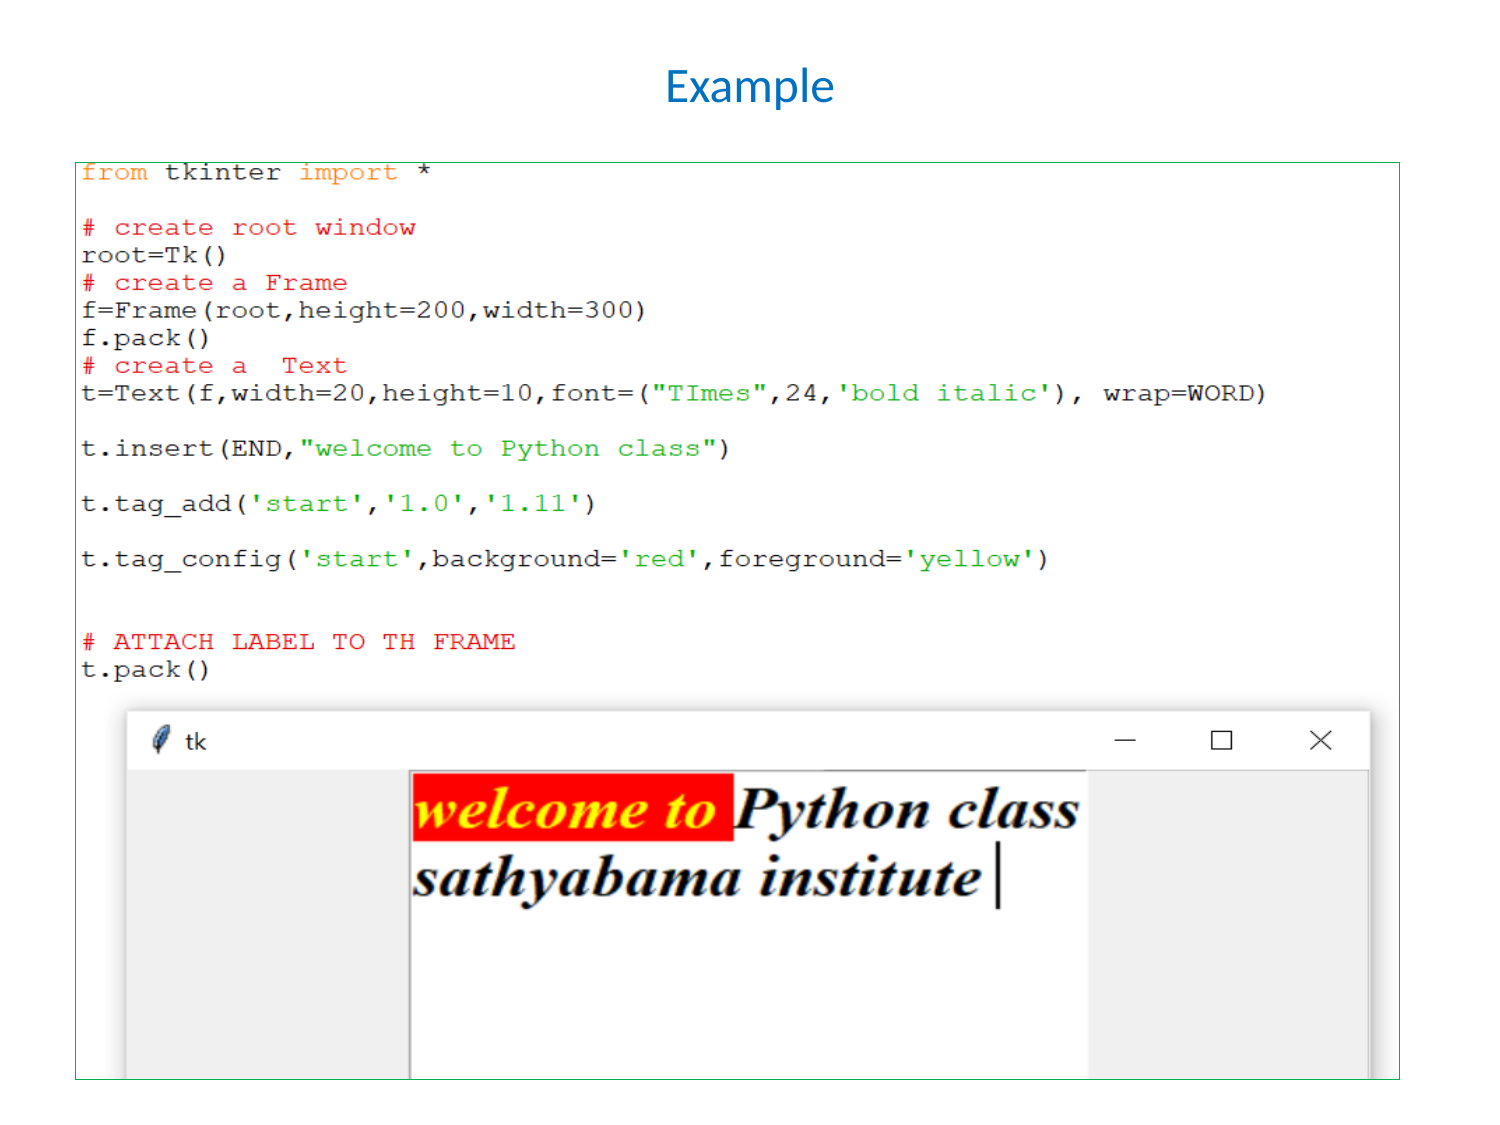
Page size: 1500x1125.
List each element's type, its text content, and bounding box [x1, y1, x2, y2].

title Example [75, 45, 1425, 121]
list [74, 162, 1401, 1081]
